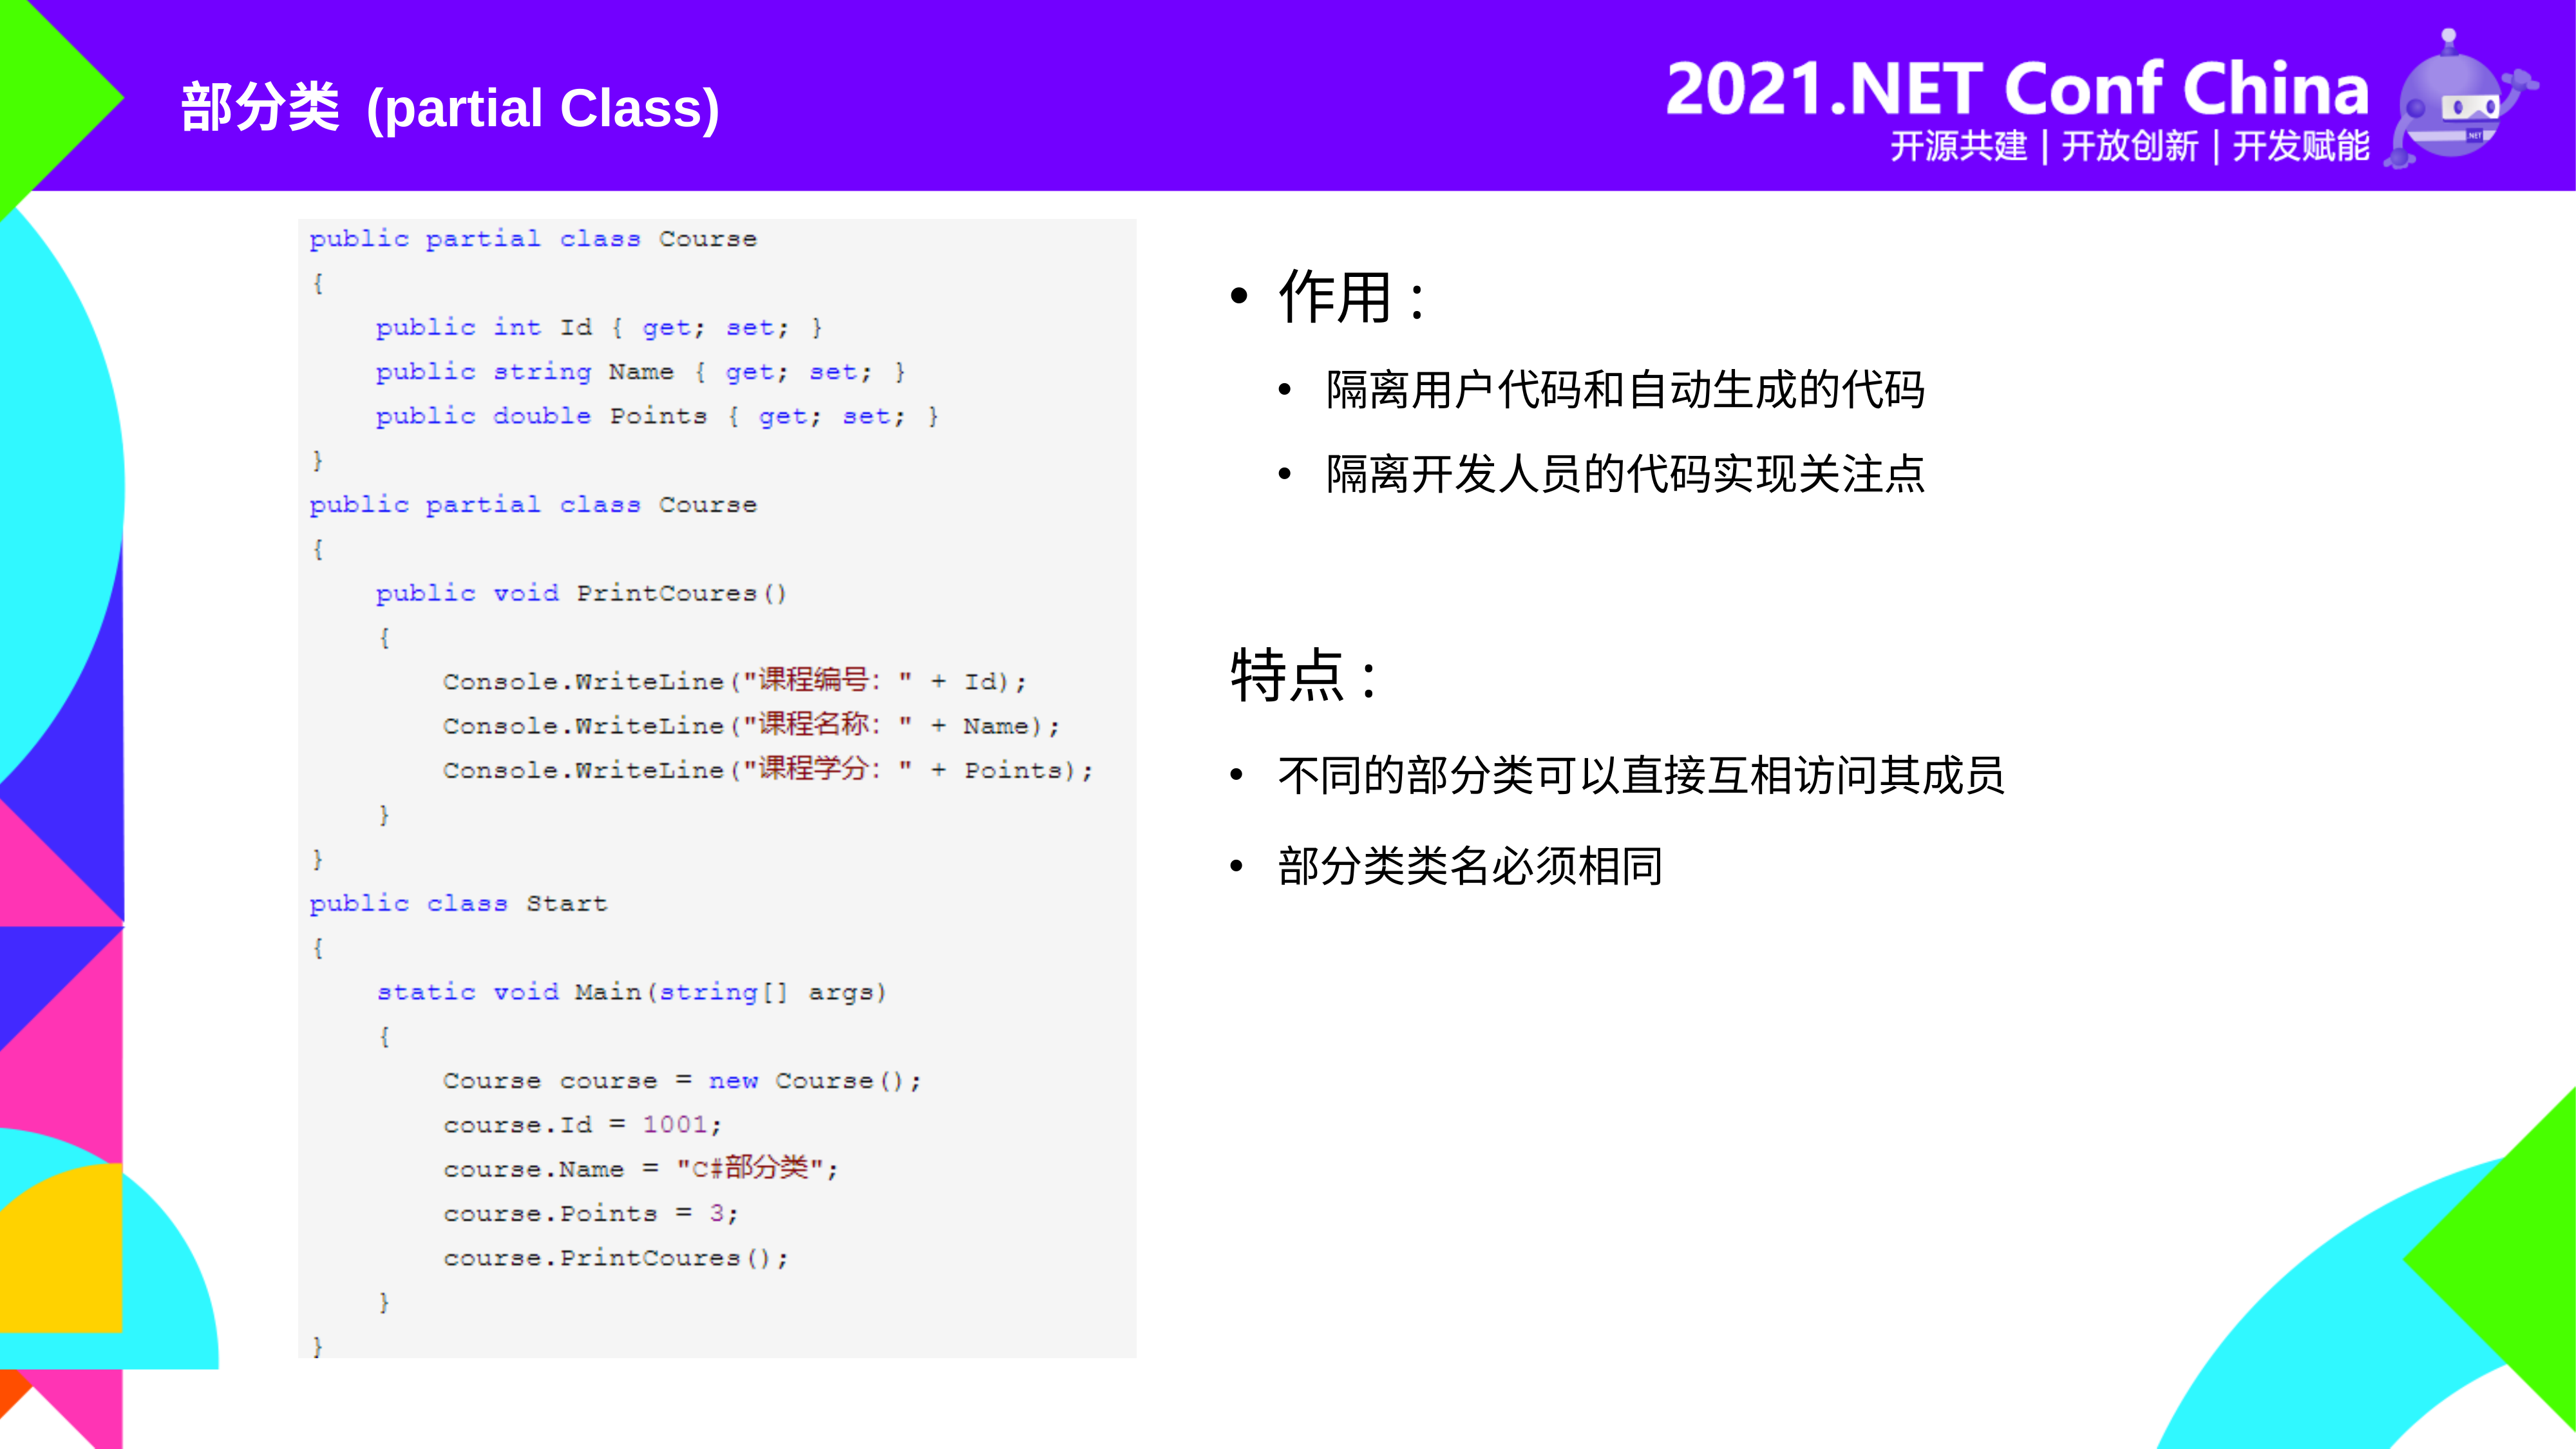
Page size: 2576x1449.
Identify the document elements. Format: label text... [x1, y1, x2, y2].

picture [0, 0, 2576, 1449]
text_box 部分类 (partial Class) [171, 68, 1487, 142]
text_box 作用: 隔离用户代码和自动生成的代码 隔离开发人员的代码实现关注点 特点: 不同的部分类可以直接互相访问其成员 部分类类名必须相同 [1209, 219, 2366, 1131]
